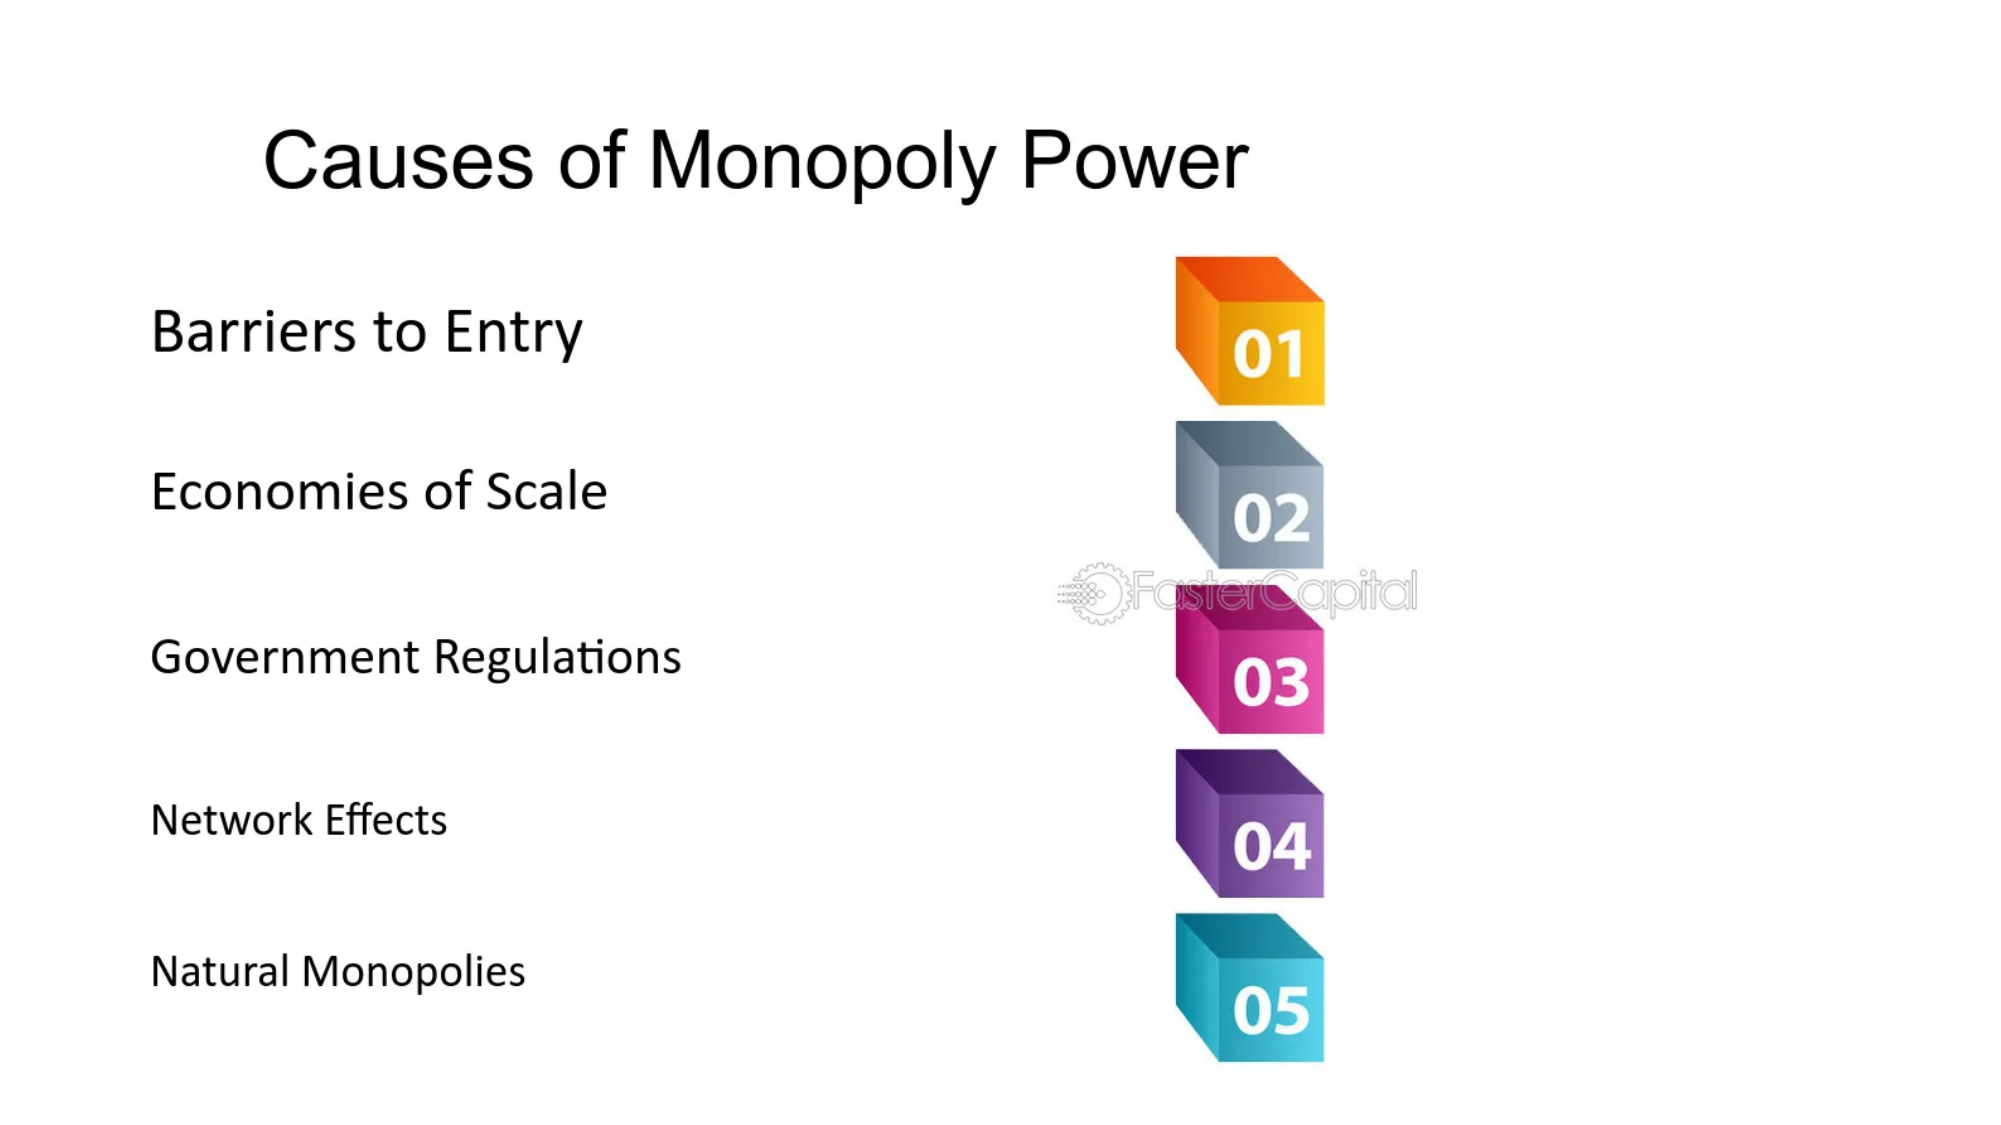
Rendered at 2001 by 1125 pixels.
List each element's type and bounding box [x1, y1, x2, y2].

list [136, 102, 1838, 1072]
